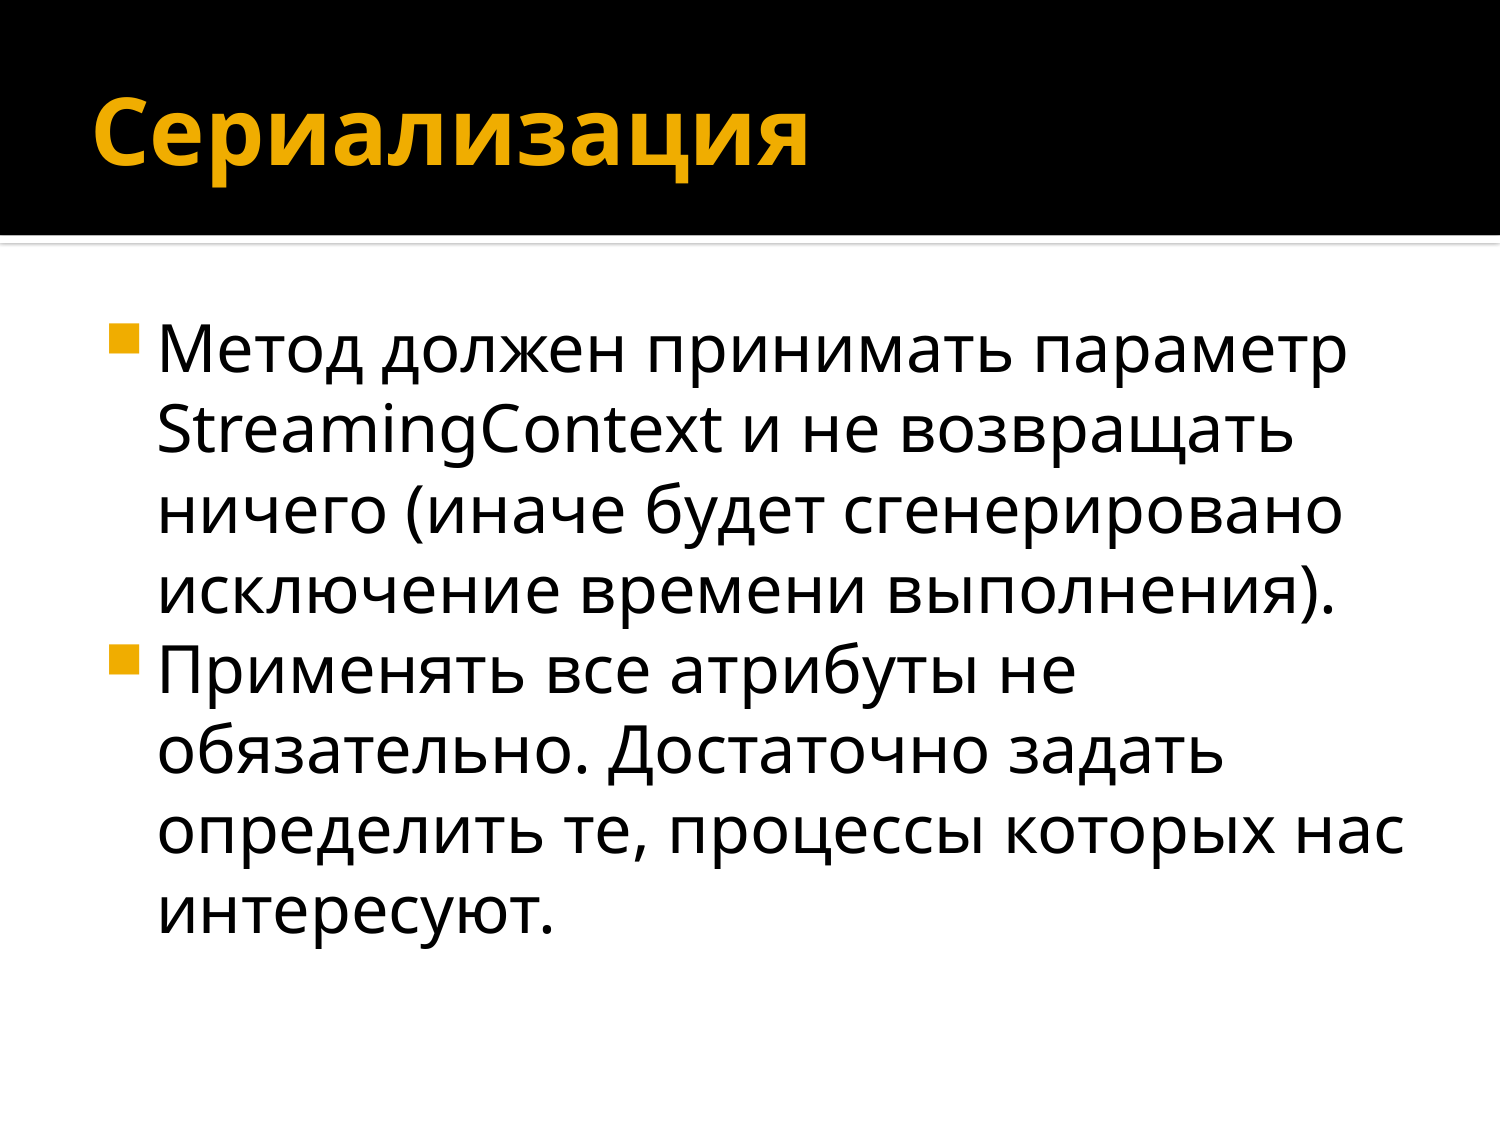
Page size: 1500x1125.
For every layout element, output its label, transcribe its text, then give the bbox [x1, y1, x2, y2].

title Сериализация [75, 25, 1425, 231]
list Метод должен принимать параметр StreamingContext и не возвращать ничего (иначе будет сгенерировано исключение времени выполнения). Применять все атрибуты не обязательно. Достаточно задать определить те, процессы которых нас интересуют. [75, 291, 1425, 1050]
